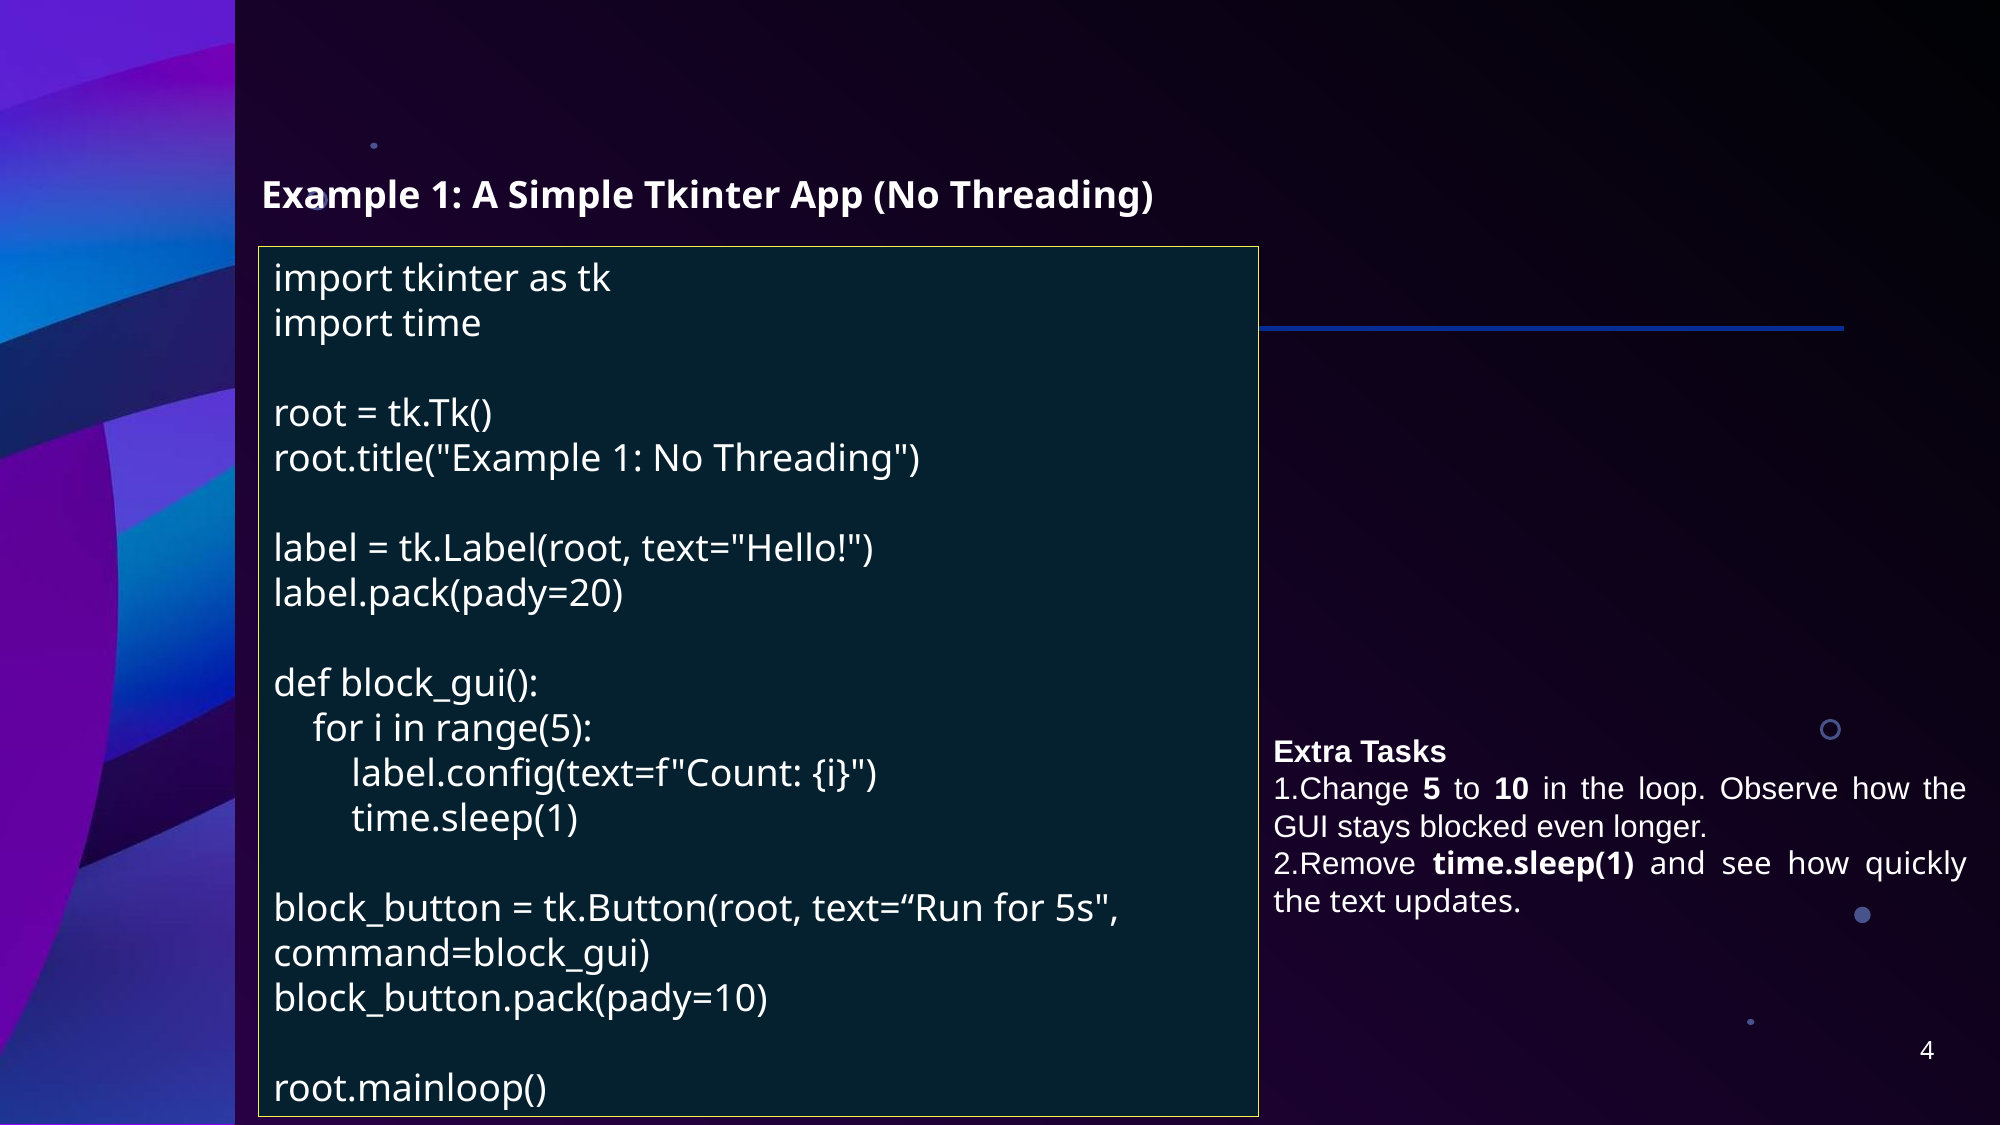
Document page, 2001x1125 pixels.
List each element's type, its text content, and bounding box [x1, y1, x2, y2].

text_box Extra Tasks Change 5 to 10 in the loop. Observe how the GUI stays blocked even longer. Remove time.sleep(1) and see how quickly the text updates. [1258, 723, 1983, 964]
text_box Example 1: A Simple Tkinter App (No Threading) [246, 163, 1246, 224]
text_box import tkinter as tk import time root = tk.Tk() root.title("Example 1: No Threading") label = tk.Label(root, text="Hello!") label.pack(pady=20) def block_gui(): for i in range(5): label.config(text=f"Count: {i}") time.sleep(1) block_button = tk.Button(root, text=“Run for 5s", command=block_gui) block_button.pack(pady=10) root.mainloop() [258, 246, 1259, 1117]
picture [0, 0, 235, 1124]
slide_number 4 [1499, 1021, 1950, 1082]
